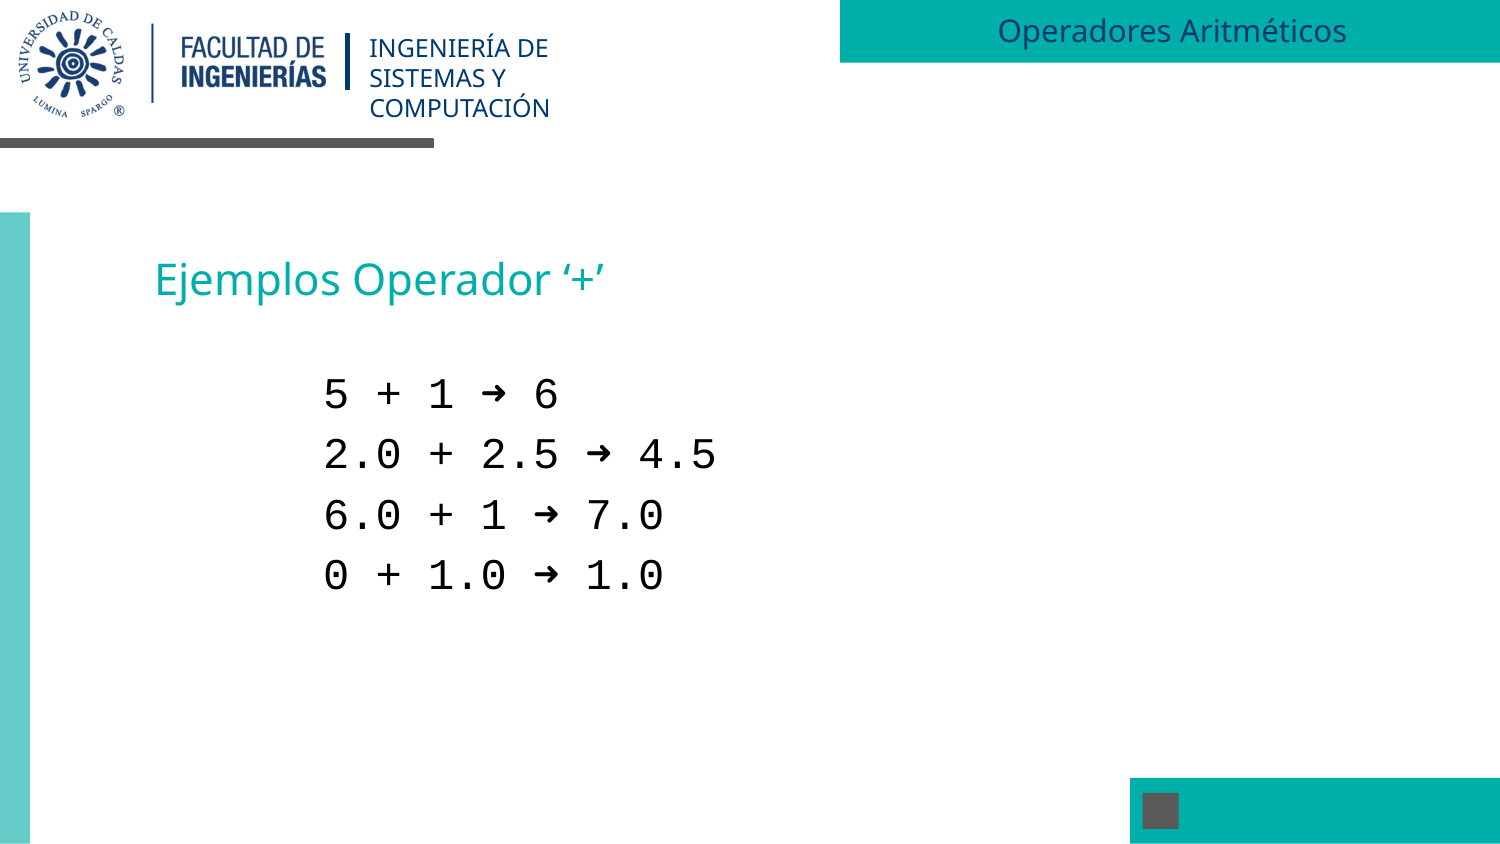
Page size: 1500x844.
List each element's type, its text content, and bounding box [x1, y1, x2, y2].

text_box Ejemplos Operador ‘+’ 5 + 1 ➜ 6 2.0 + 2.5 ➜ 4.5 6.0 + 1 ➜ 7.0 0 + 1.0 ➜ 1.0 [143, 232, 1357, 610]
text_box [0, 138, 433, 148]
text_box INGENIERÍA DE SISTEMAS Y COMPUTACIÓN [358, 21, 631, 134]
picture [0, 0, 348, 130]
text_box [1142, 792, 1179, 829]
text_box [1130, 777, 1500, 844]
text_box [840, 0, 1500, 63]
text_box Operadores Aritméticos [847, 0, 1499, 60]
text_box [0, 212, 30, 844]
